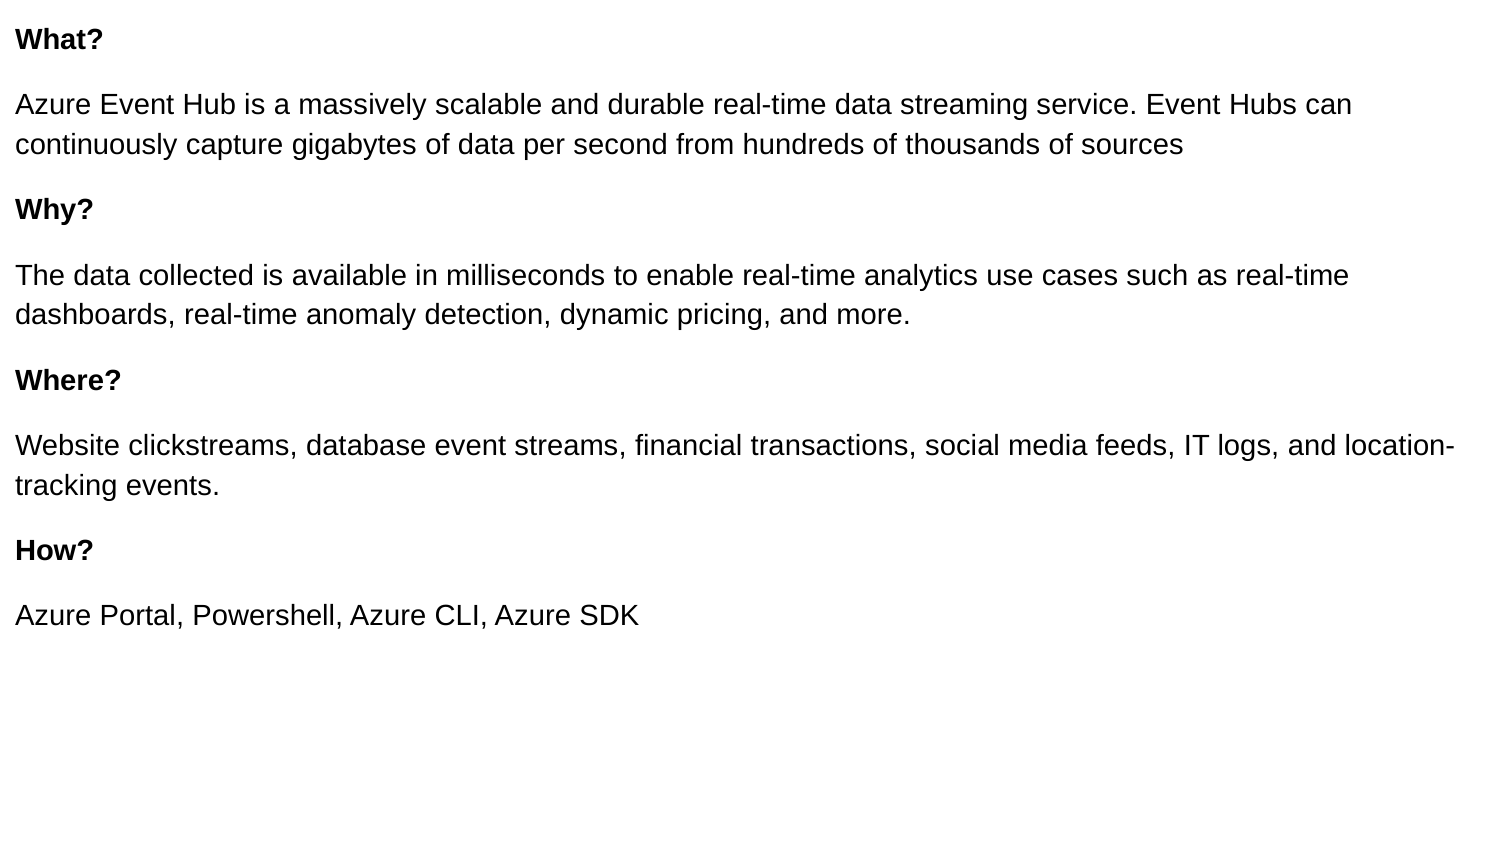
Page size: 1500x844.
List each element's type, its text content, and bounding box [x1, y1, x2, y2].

list What? Azure Event Hub is a massively scalable and durable real-time data streaming service. Event Hubs can continuously capture gigabytes of data per second from hundreds of thousands of sources Why? The data collected is available in milliseconds to enable real-time analytics use cases such as real-time dashboards, real-time anomaly detection, dynamic pricing, and more. Where? Website clickstreams, database event streams, financial transactions, social media feeds, IT logs, and location-tracking events. How? Azure Portal, Powershell, Azure CLI, Azure SDK [0, 0, 1500, 819]
